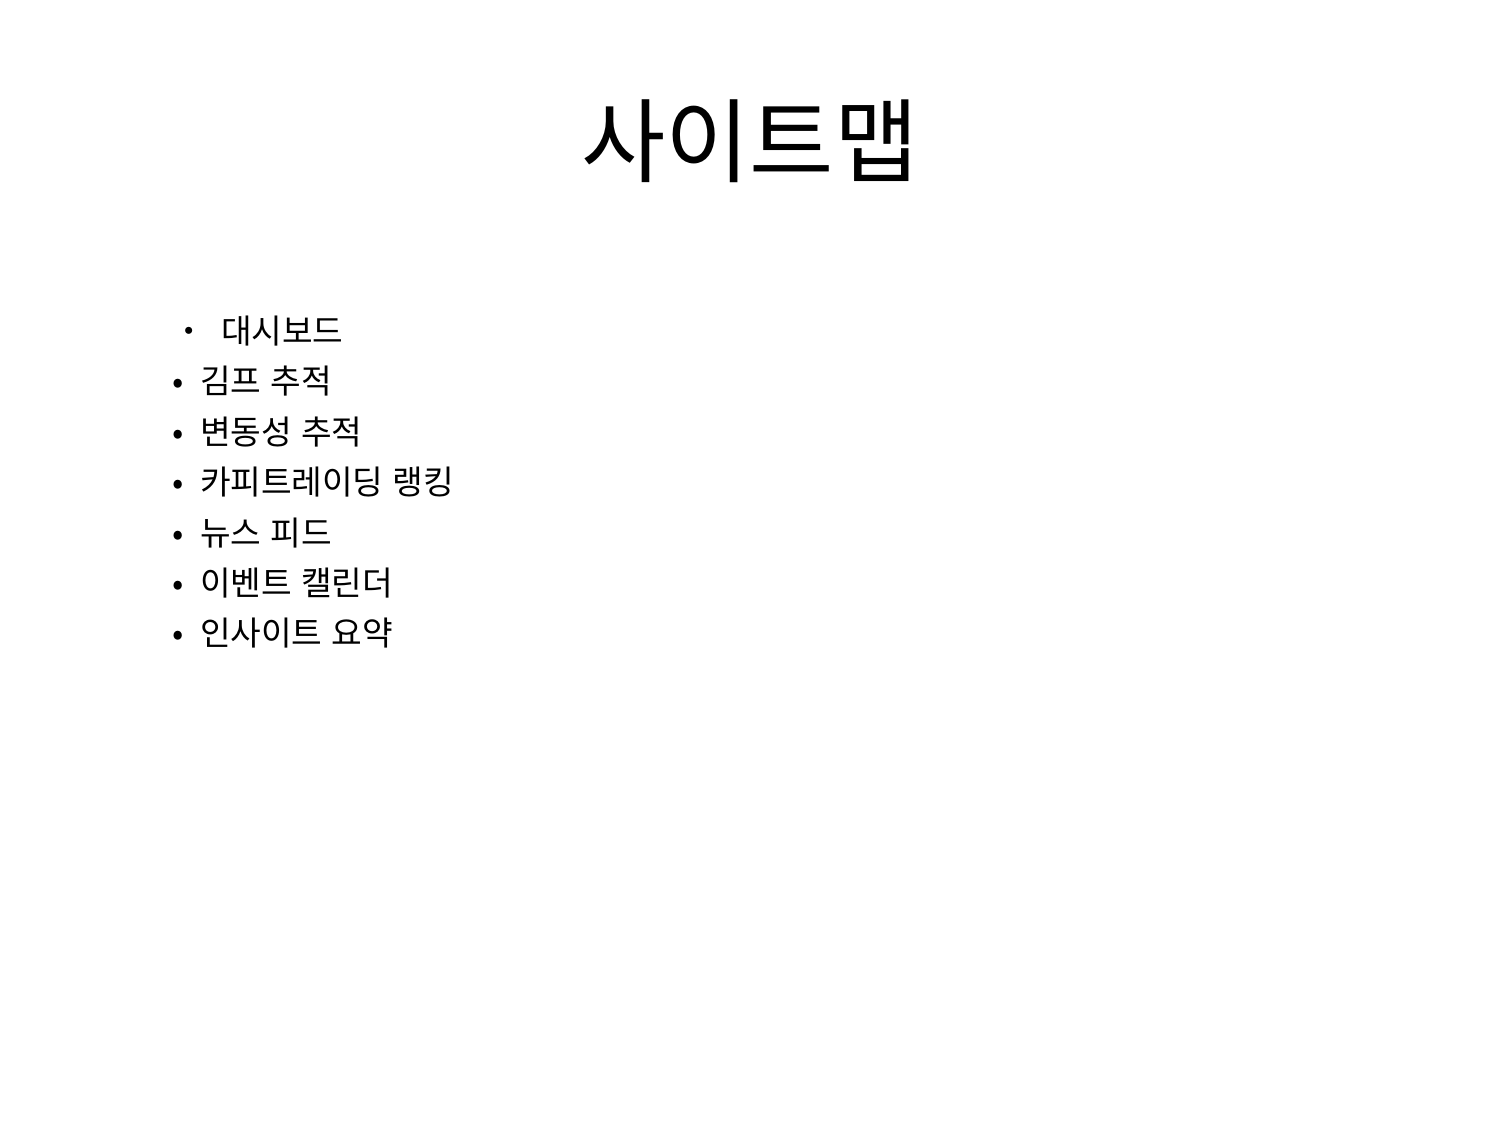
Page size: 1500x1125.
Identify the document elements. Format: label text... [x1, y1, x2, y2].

text_box • 대시보드 • 김프 추적 • 변동성 추적 • 카피트레이딩 랭킹 • 뉴스 피드 • 이벤트 캘린더 • 인사이트 요약 [157, 302, 1135, 660]
title 사이트맵 [75, 45, 1425, 233]
